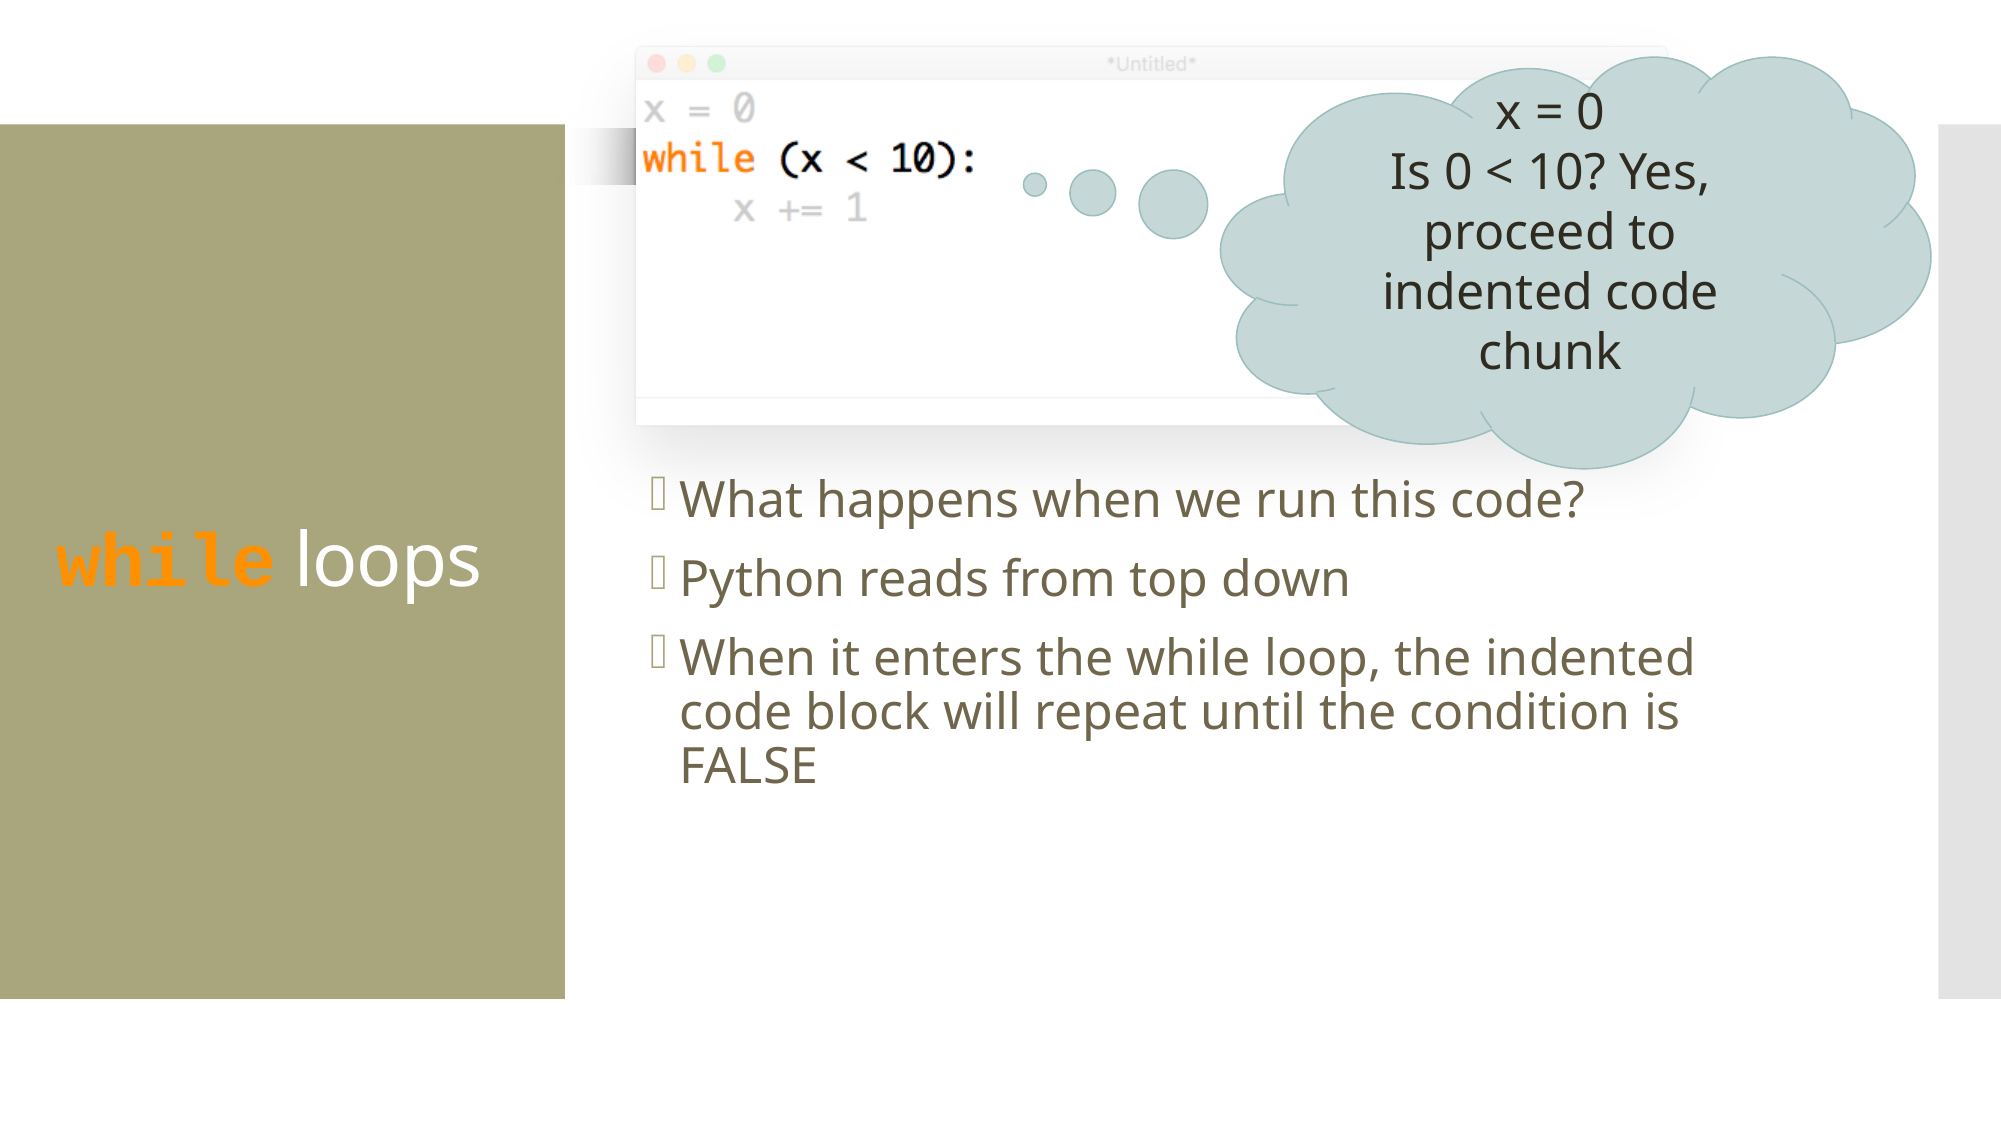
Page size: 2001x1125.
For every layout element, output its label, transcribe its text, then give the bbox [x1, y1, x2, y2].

text_box x = 0 Is 0 < 10? Yes, proceed to indented code chunk [1753, 56, 1932, 418]
title while loops [41, 184, 525, 940]
picture [551, 0, 1753, 546]
list What happens when we run this code? Python reads from top down When it enters the while loop, the indented code block will repeat until the condition is FALSE [634, 467, 1835, 982]
